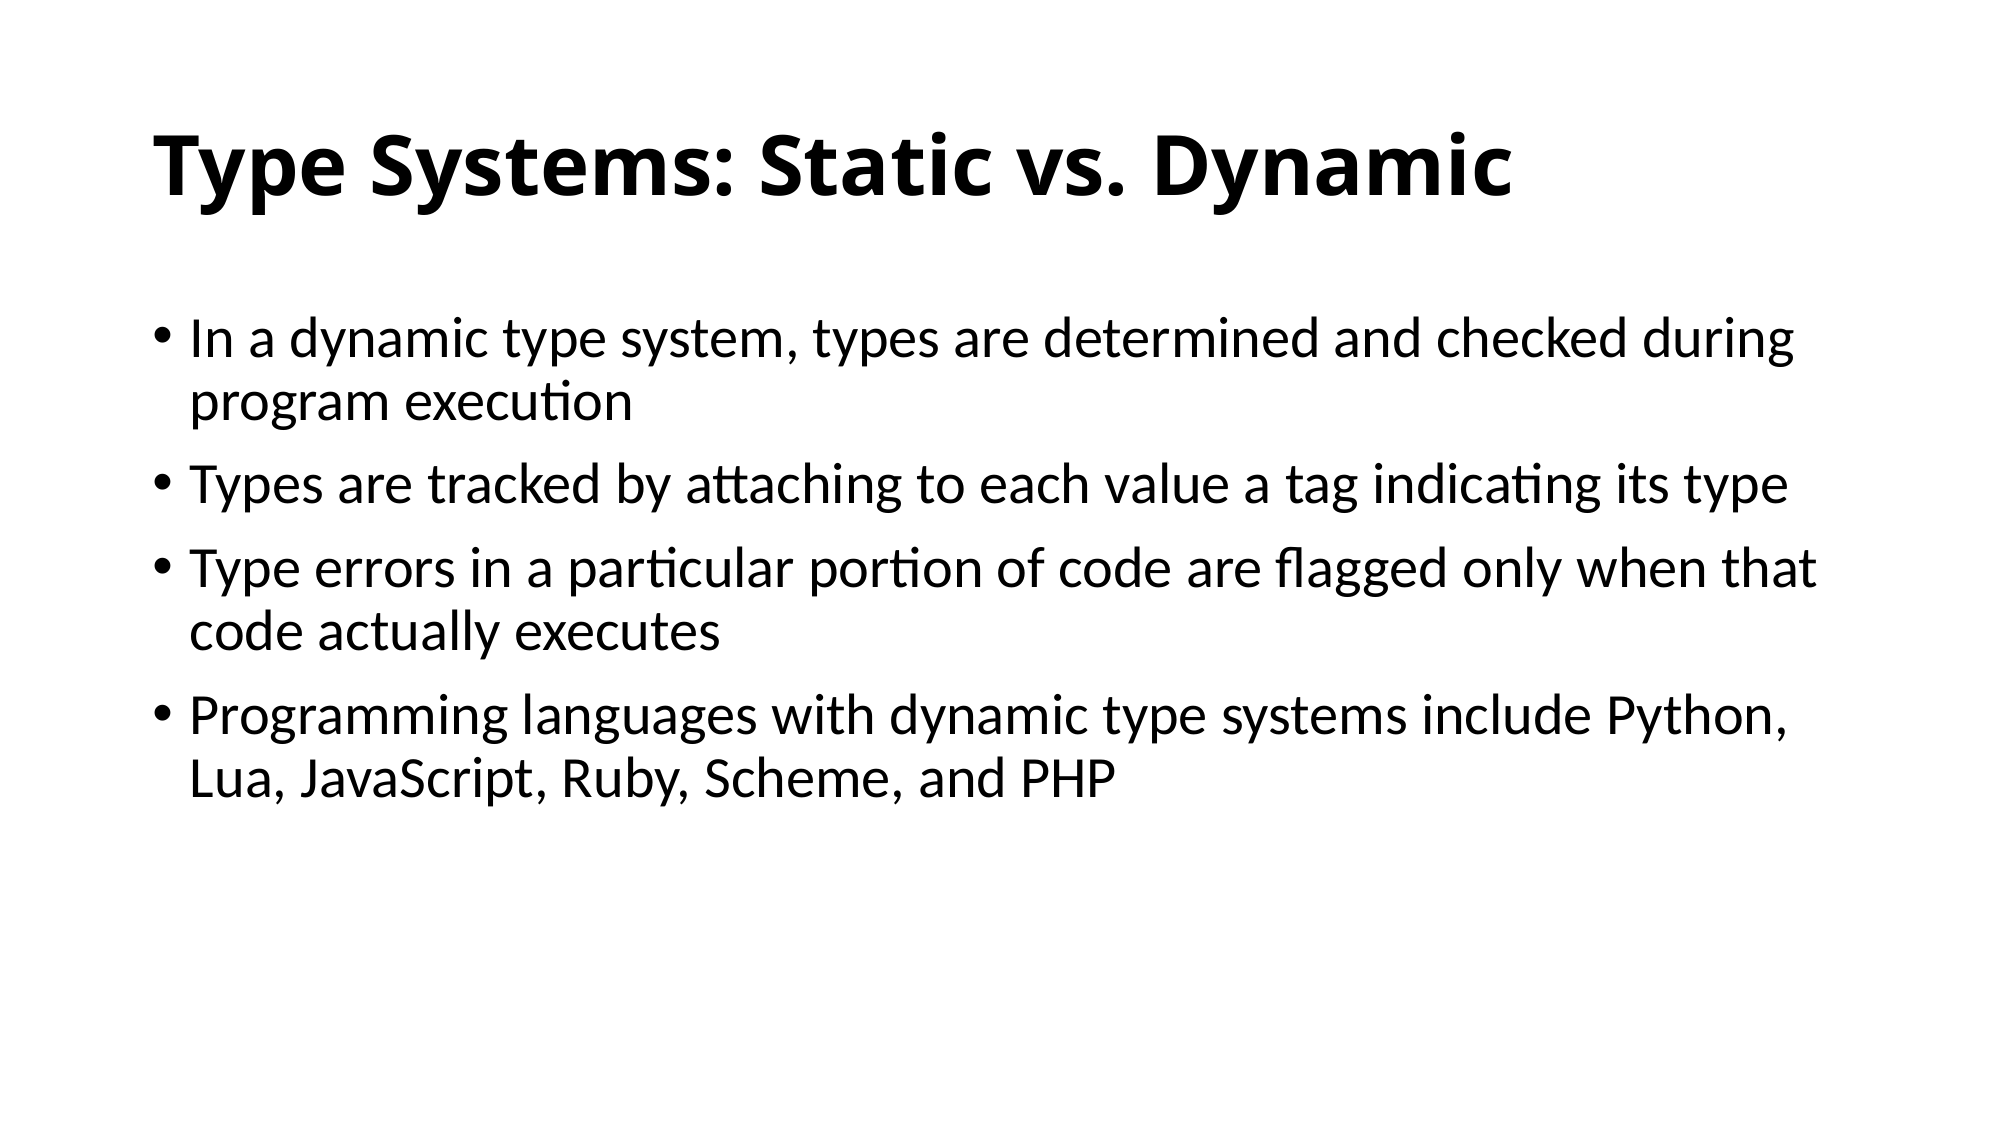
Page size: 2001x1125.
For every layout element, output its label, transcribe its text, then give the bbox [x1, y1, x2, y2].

title Type Systems: Static vs. Dynamic [137, 59, 1863, 278]
list In a dynamic type system, types are determined and checked during program execution Types are tracked by attaching to each value a tag indicating its type Type errors in a particular portion of code are flagged only when that code actually executes Programming languages with dynamic type systems include Python, Lua, JavaScript, Ruby, Scheme, and PHP [137, 299, 1863, 1014]
